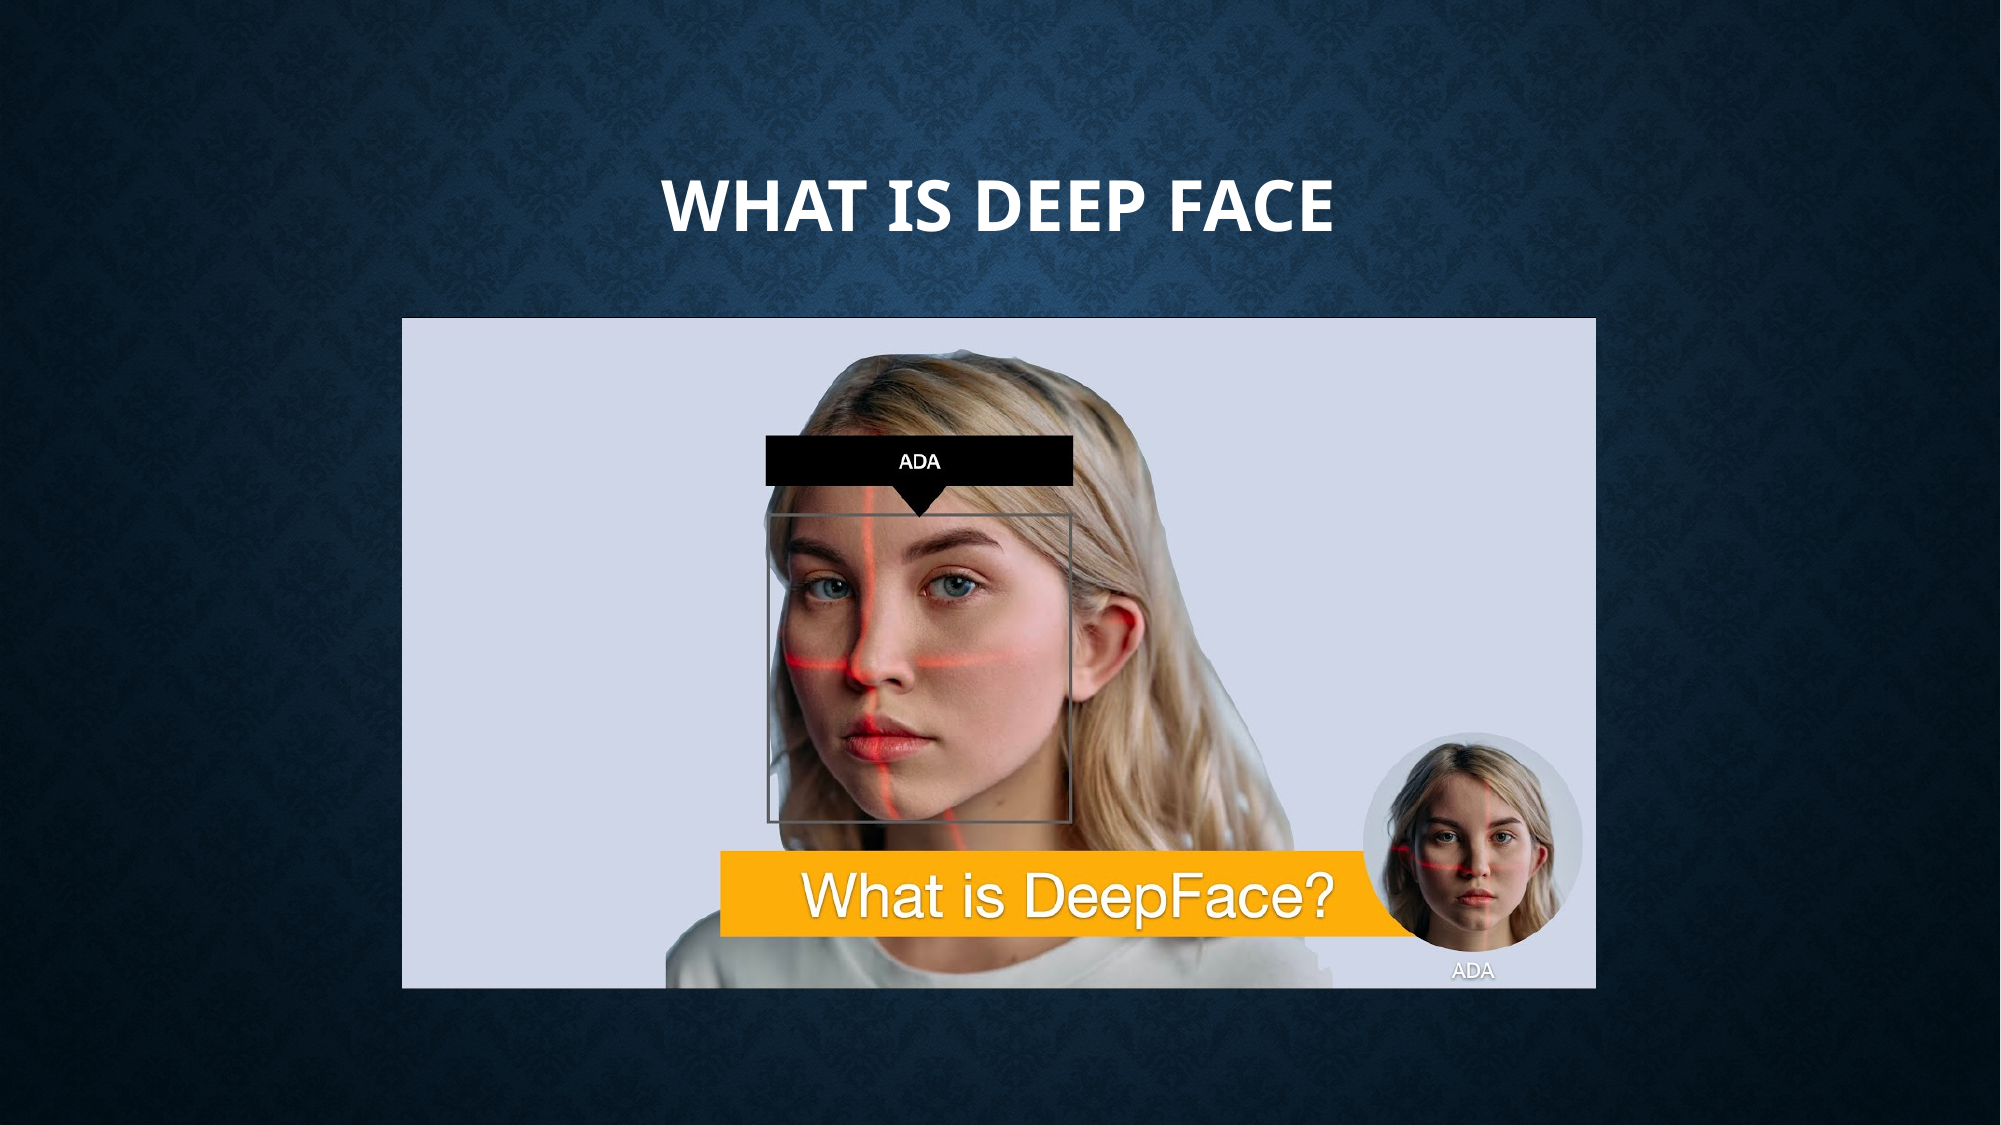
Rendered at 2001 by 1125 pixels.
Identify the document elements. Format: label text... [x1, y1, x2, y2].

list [402, 317, 1596, 989]
title What is deep face [149, 99, 1849, 318]
